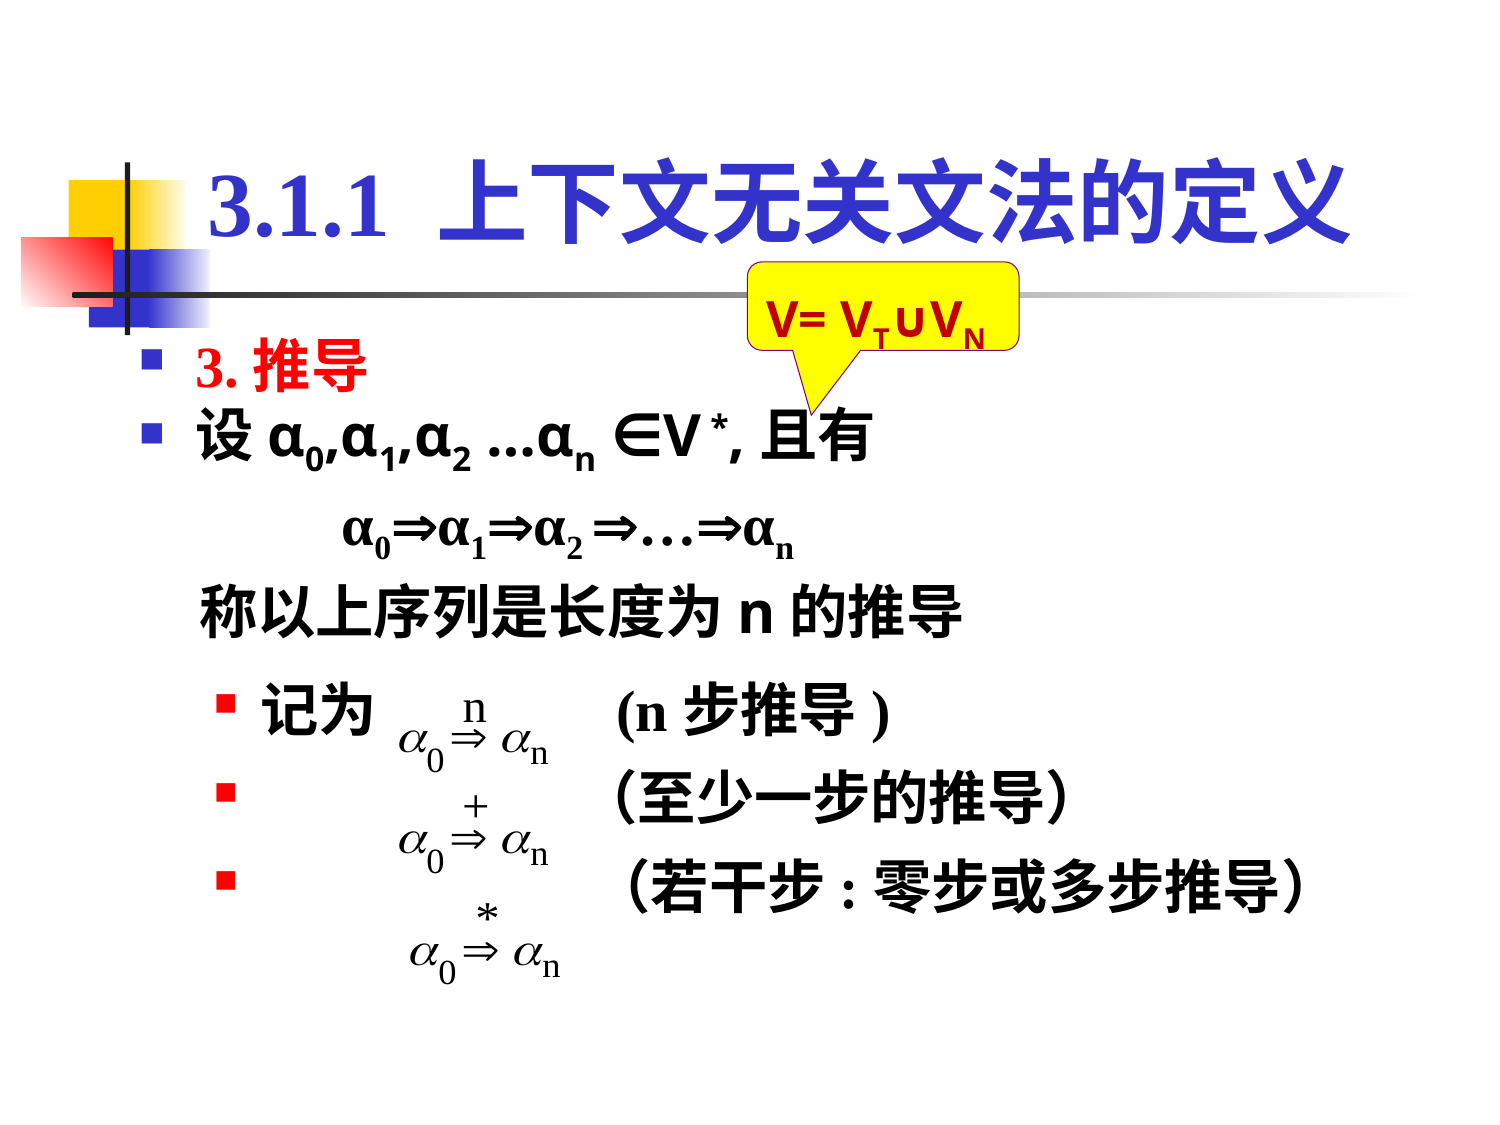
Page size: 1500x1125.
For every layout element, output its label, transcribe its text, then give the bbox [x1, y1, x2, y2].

list 3.推导 设α0,α1,α2 …αn ∈V *,且有 α0α1α2 …αn 称以上序列是长度为n的推导 记为 (n步推导) （至少一步的推导） （若干步:零步或多步推导） [123, 349, 1400, 1025]
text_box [395, 695, 557, 779]
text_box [407, 895, 569, 991]
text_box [395, 789, 557, 879]
title 3.1.1 上下文无关文法的定义 [149, 124, 1411, 263]
text_box V= VT∪VN [747, 261, 1020, 416]
